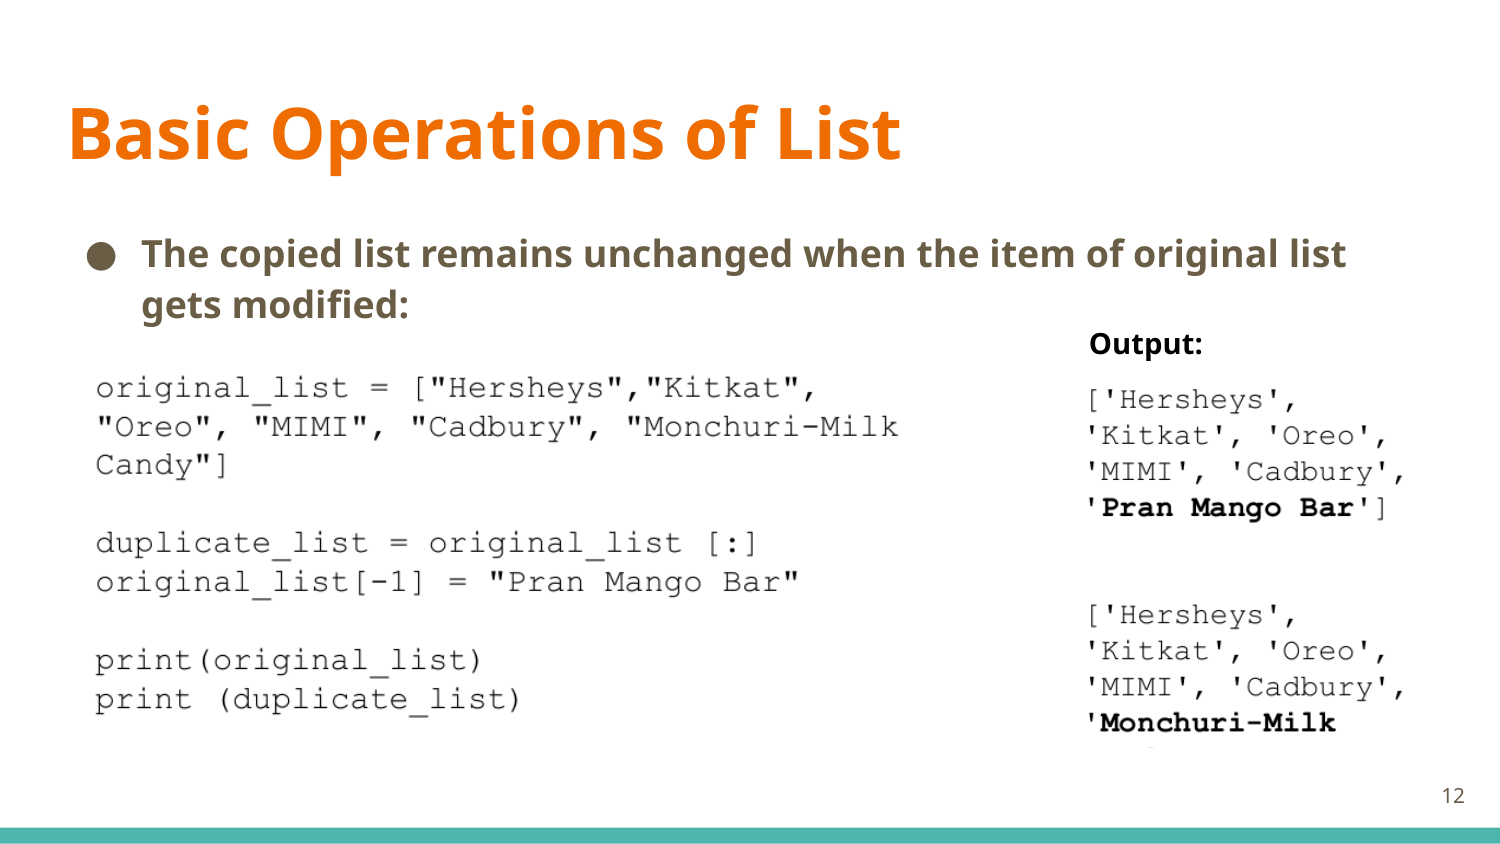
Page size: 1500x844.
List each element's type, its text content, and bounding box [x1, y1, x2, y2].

title Basic Operations of List [51, 72, 1449, 189]
text_box Output: [1073, 310, 1433, 376]
list The copied list remains unchanged when the item of original list gets modified: [51, 207, 1449, 750]
picture [1077, 336, 1429, 748]
slide_number ‹#› [1389, 764, 1480, 830]
picture [87, 358, 923, 726]
